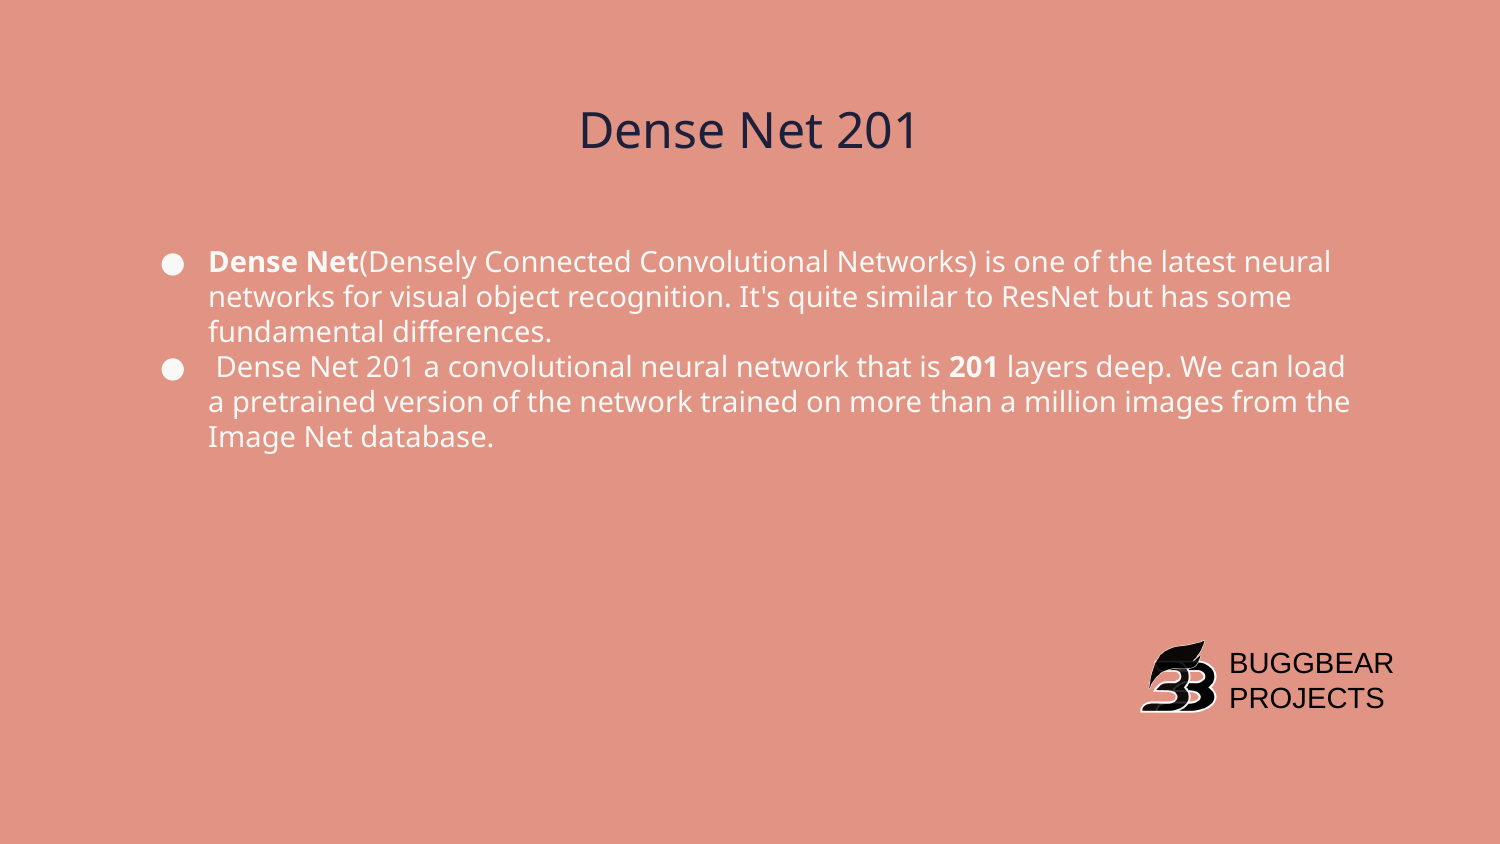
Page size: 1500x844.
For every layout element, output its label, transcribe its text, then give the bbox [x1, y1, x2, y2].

list Dense Net(Densely Connected Convolutional Networks) is one of the latest neural networks for visual object recognition. It's quite similar to ResNet but has some fundamental differences. Dense Net 201 a convolutional neural network that is 201 layers deep. We can load a pretrained version of the network trained on more than a million images from the Image Net database. [118, 228, 1382, 735]
title Dense Net 201 [118, 83, 1382, 178]
